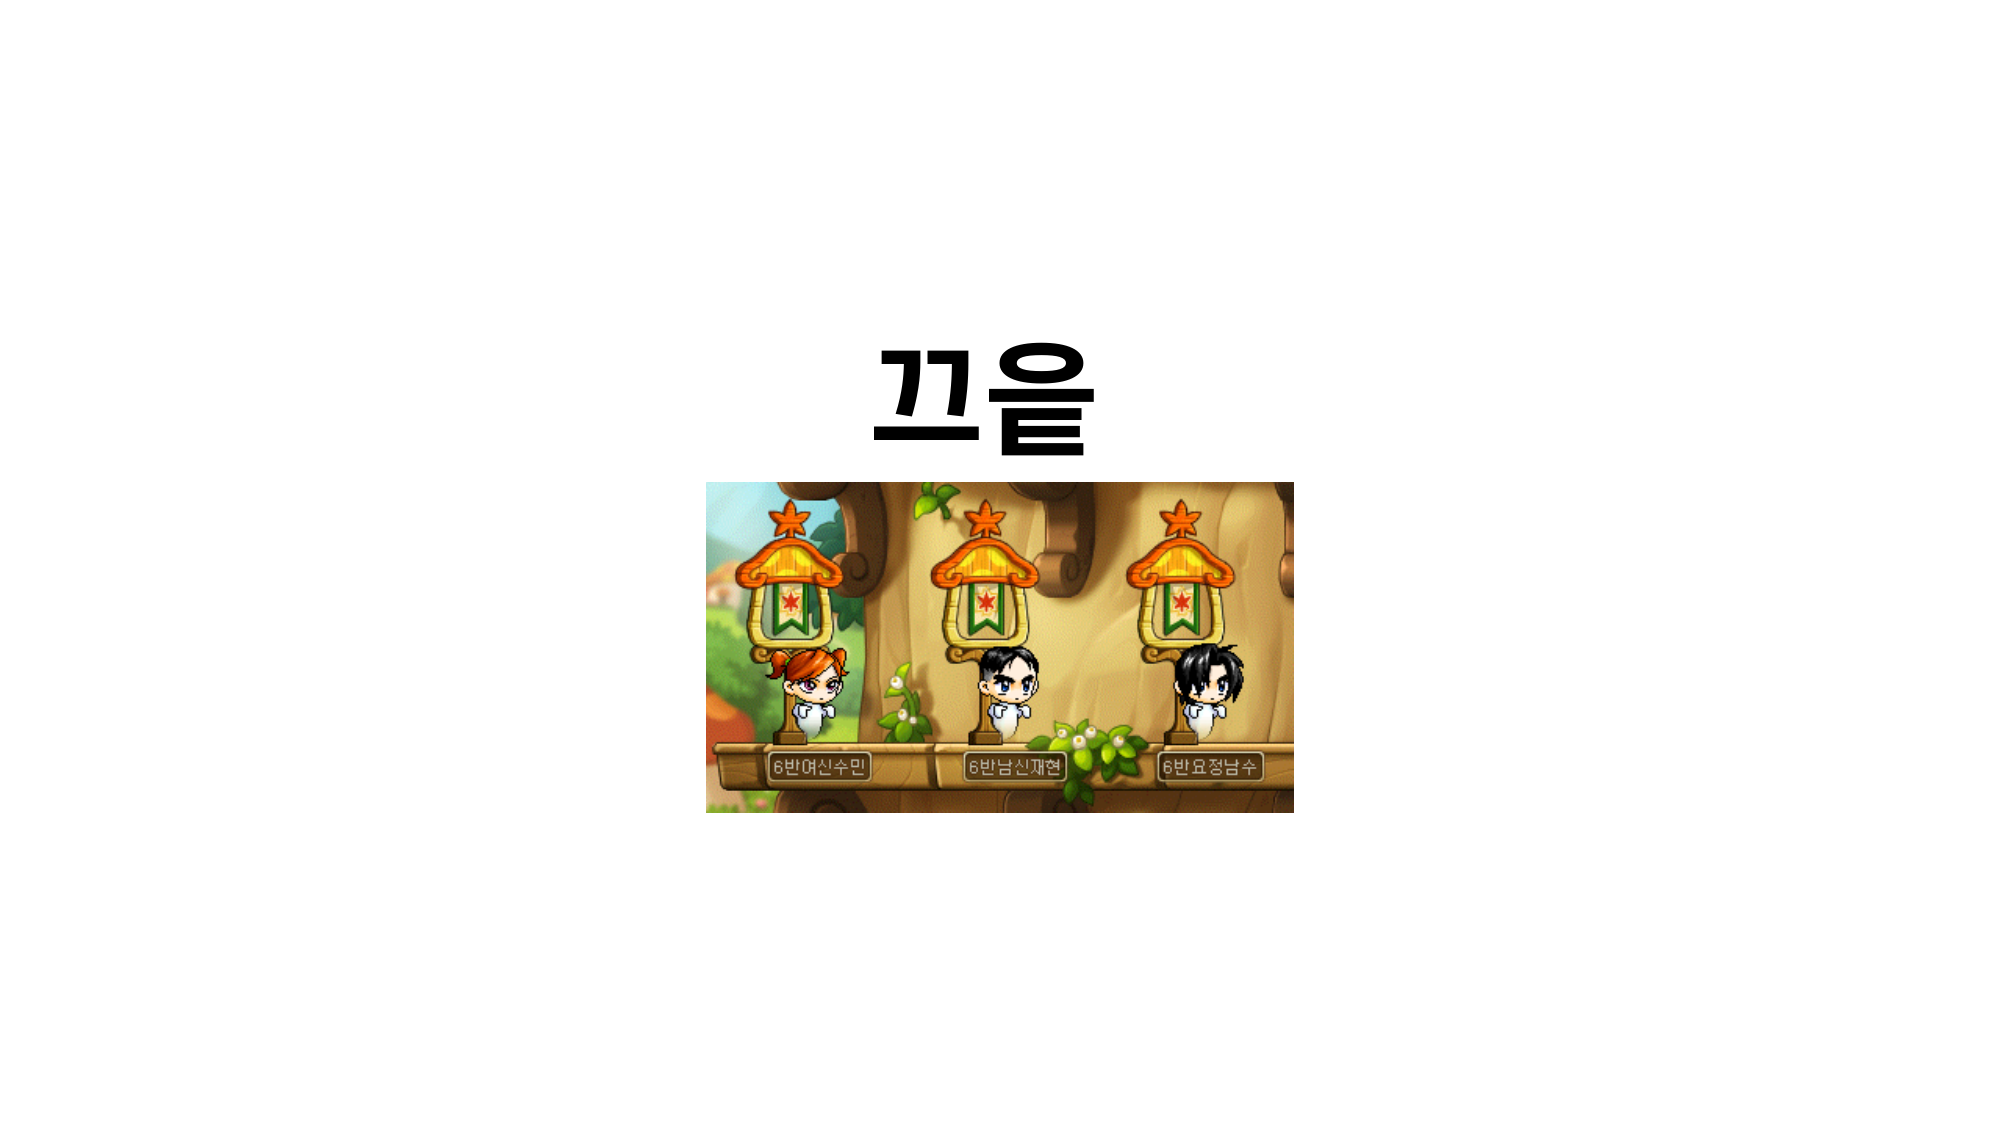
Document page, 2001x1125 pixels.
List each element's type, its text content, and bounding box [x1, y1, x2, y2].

title 끄읕 [854, 329, 1146, 481]
picture [706, 482, 1294, 813]
